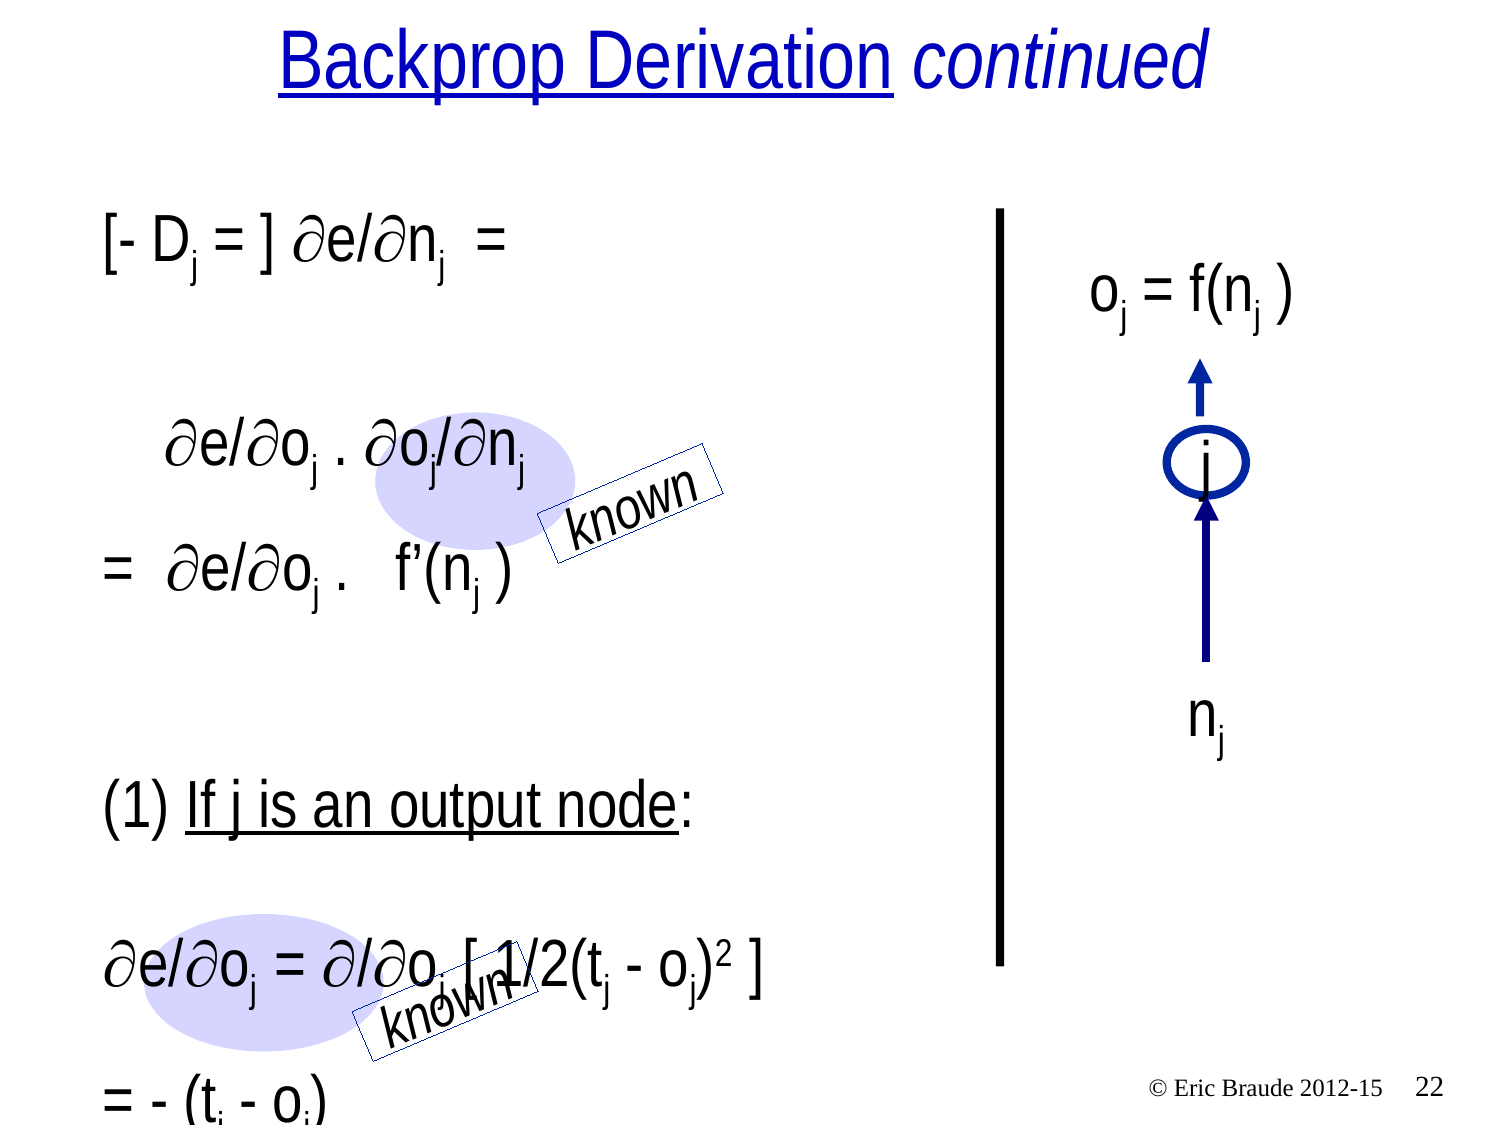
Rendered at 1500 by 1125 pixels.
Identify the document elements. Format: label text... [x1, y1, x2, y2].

text_box [1193, 358, 1207, 417]
title Backprop Derivation continued [0, 31, 1488, 113]
text_box known [537, 443, 724, 564]
text_box j [1166, 428, 1246, 496]
text_box [- Dj = ] e/nj = e/oj . oj/nj = e/oj . f’(nj ) (1) If j is an output node: e/oj = /oj [ 1/2(tj - oj)2 ] = - (tj - oj) [87, 187, 925, 1125]
text_box known [352, 941, 539, 1062]
text_box nj [1172, 662, 1240, 768]
text_box oj = f(nj ) [1075, 237, 1488, 343]
